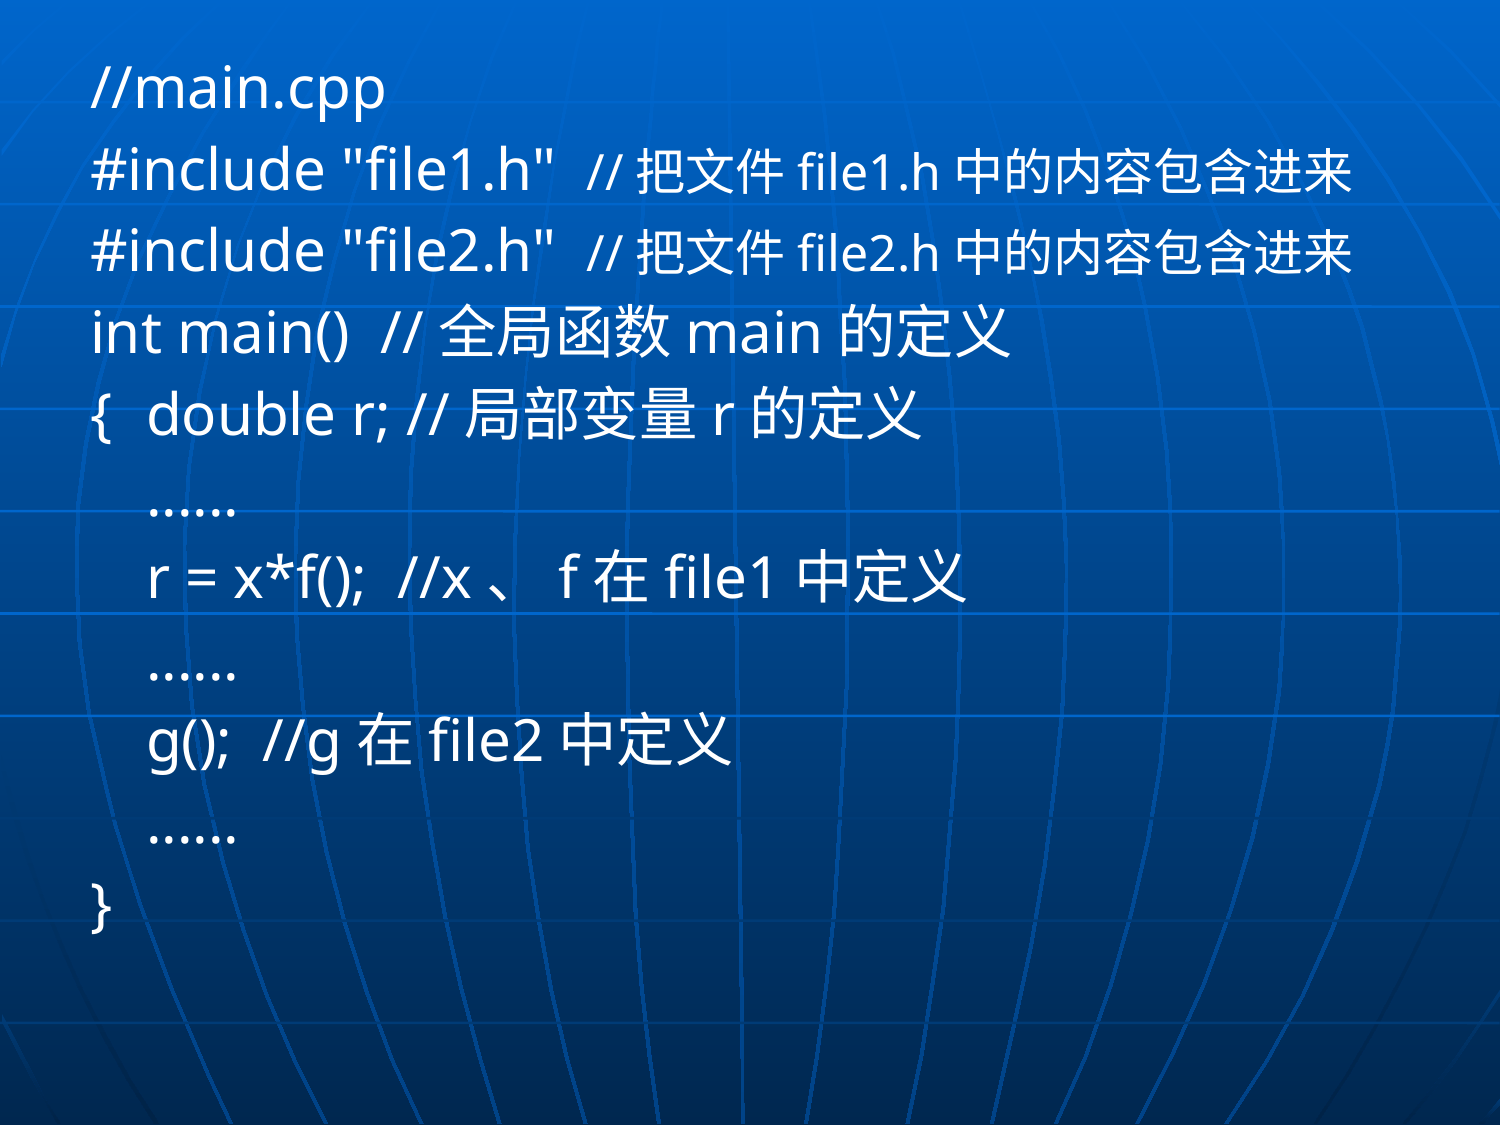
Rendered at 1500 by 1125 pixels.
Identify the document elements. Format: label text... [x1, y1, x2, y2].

list //main.cpp #include "file1.h" //把文件file1.h中的内容包含进来 #include "file2.h" //把文件file2.h中的内容包含进来 int main() //全局函数main的定义 { double r; //局部变量r的定义 ...... r = x*f(); //x、f在file1中定义 ...... g(); //g在file2中定义 ...... } [75, 42, 1471, 1094]
